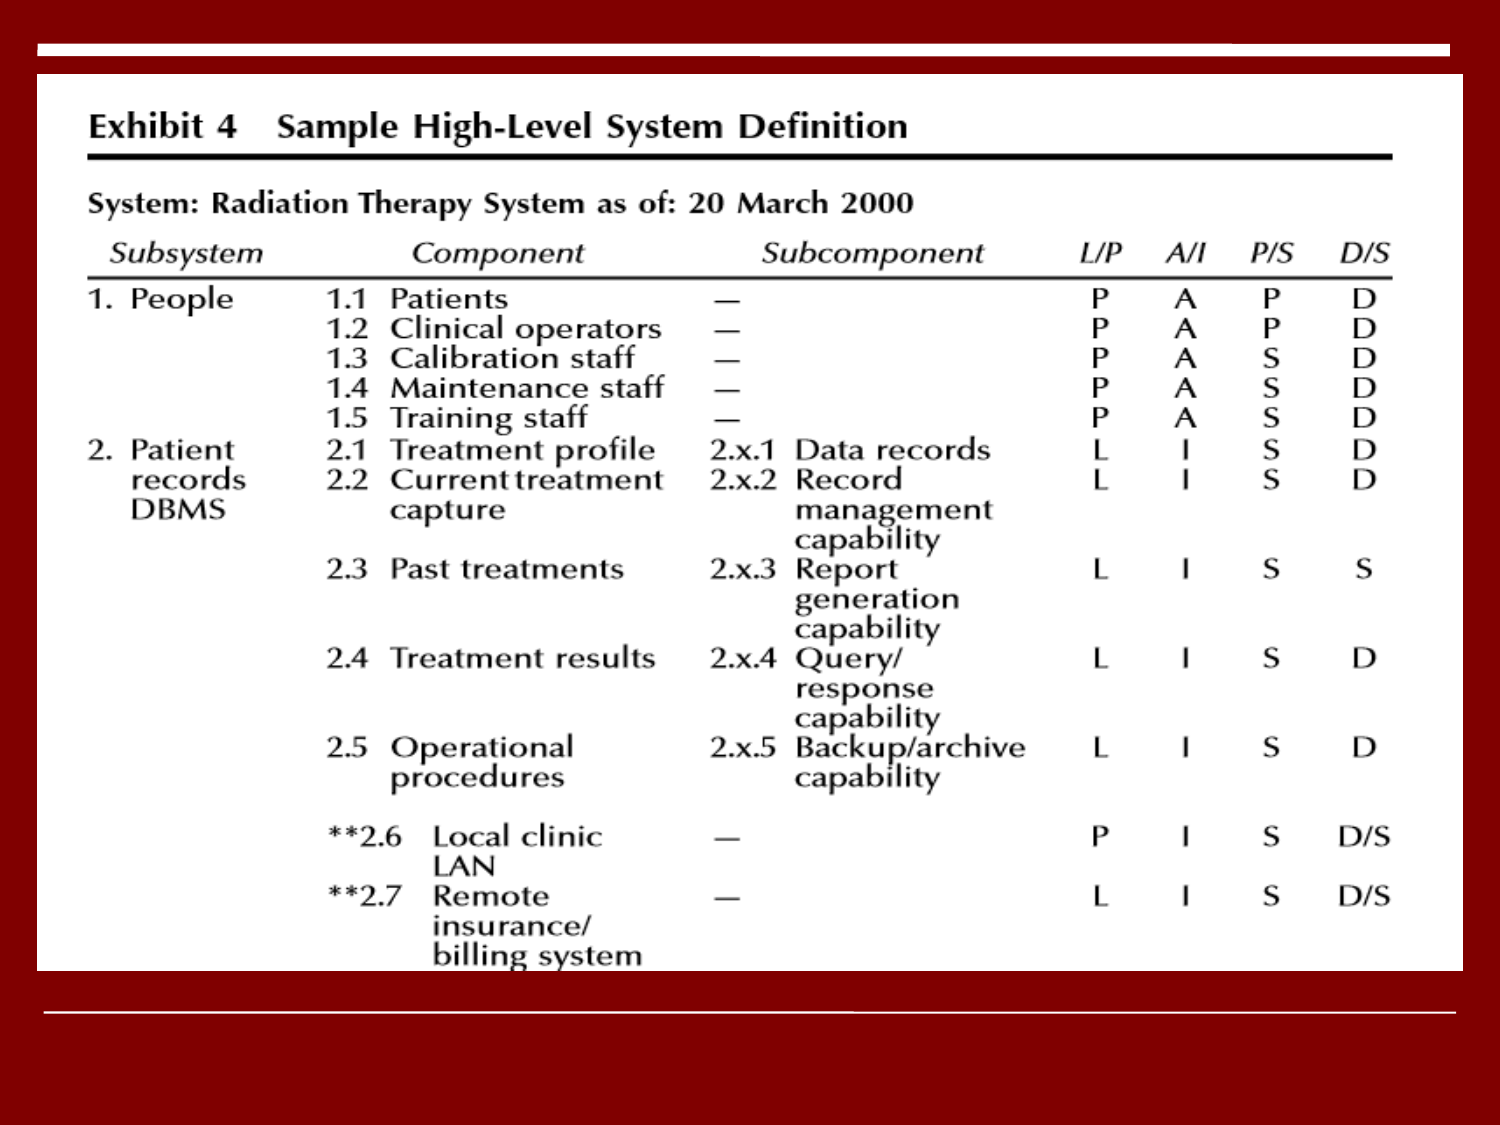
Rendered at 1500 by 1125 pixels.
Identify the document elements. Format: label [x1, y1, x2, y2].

picture [37, 74, 1463, 971]
